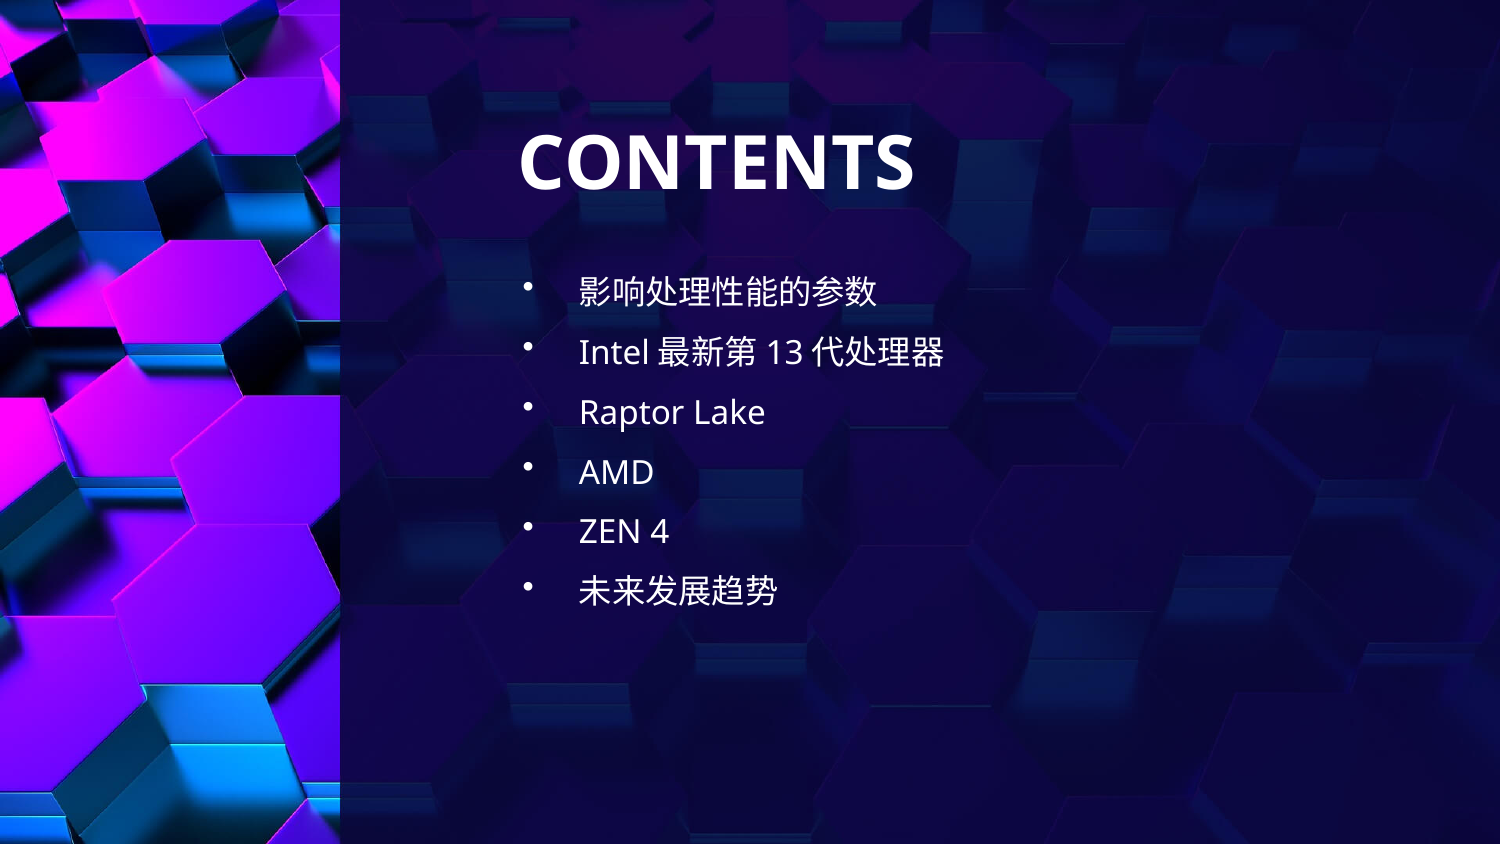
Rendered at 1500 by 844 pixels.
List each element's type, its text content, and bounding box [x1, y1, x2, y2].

picture [0, 0, 1500, 844]
text_box 影响处理性能的参数 Intel最新第13代处理器 Raptor Lake AMD ZEN 4 未来发展趋势 [507, 243, 1336, 770]
text_box CONTENTS [461, 91, 972, 228]
